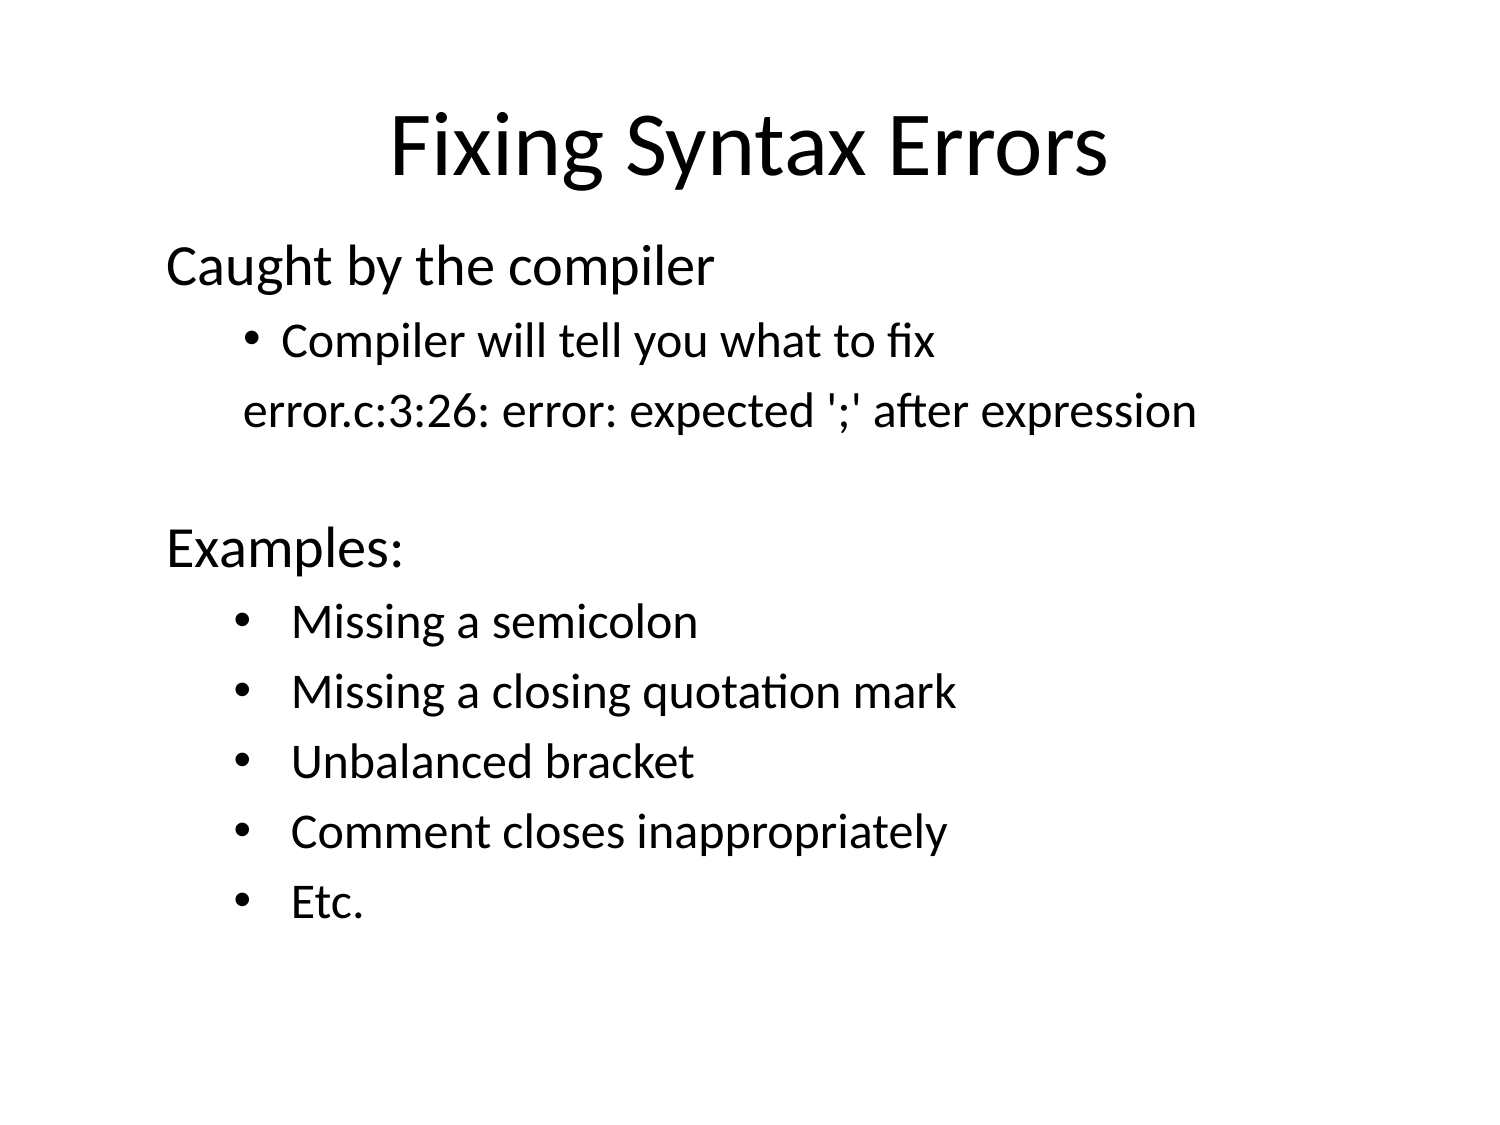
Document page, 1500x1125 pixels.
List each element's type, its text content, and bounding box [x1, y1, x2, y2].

title Fixing Syntax Errors [75, 45, 1425, 219]
list Caught by the compiler Compiler will tell you what to fix error.c:3:26: error: expected ';' after expression Examples: Missing a semicolon Missing a closing quotation mark Unbalanced bracket Comment closes inappropriately Etc. [75, 219, 1425, 963]
